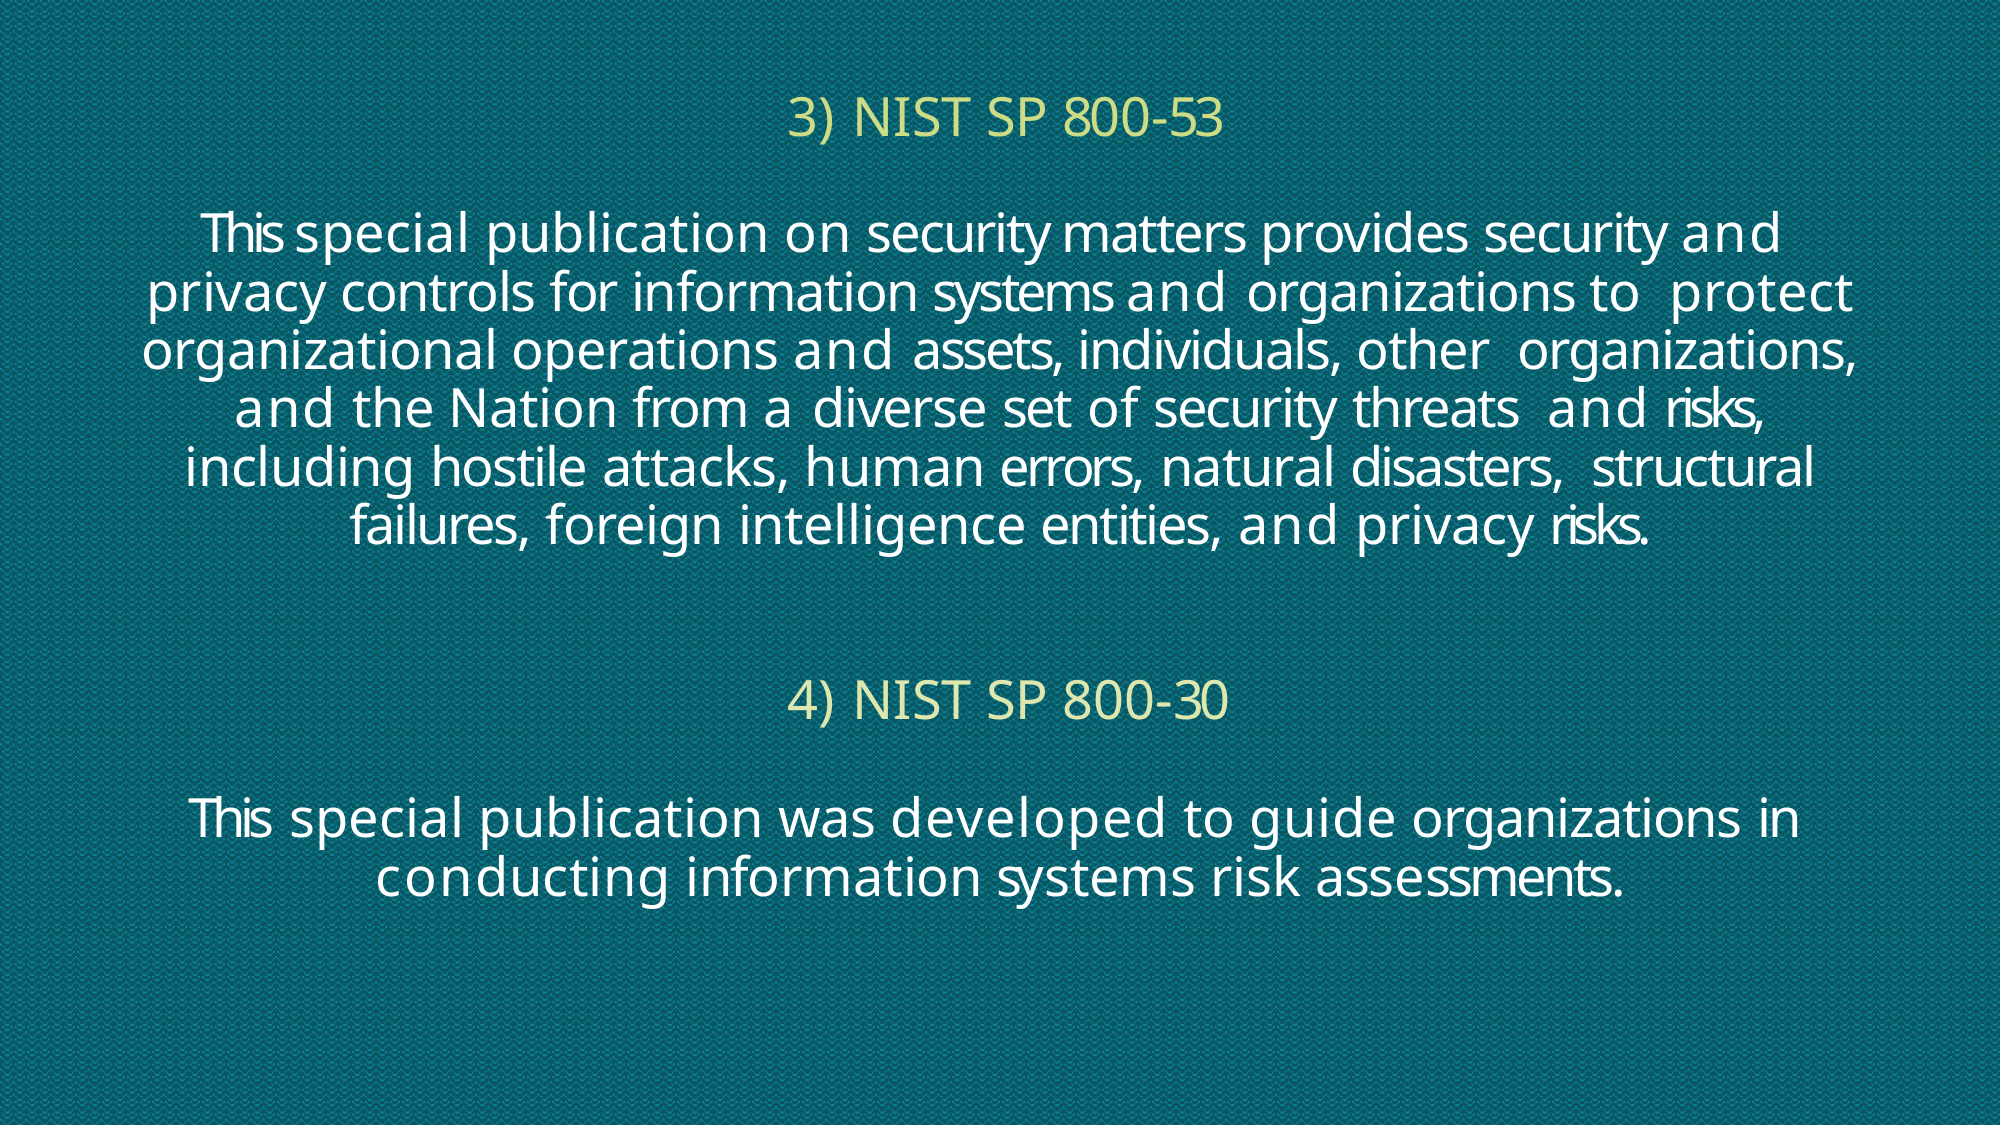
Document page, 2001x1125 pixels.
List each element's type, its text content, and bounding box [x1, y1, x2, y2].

picture [0, 0, 2000, 1125]
text_box NIST SP 800-53 This special publication on security matters provides security and privacy controls for information systems and organizations to protect organizational operations and assets, individuals, other organizations, and the Nation from a diverse set of security threats and risks, including hostile attacks, human errors, natural disasters, structural failures, foreign intelligence entities, and privacy risks. NIST SP 800-30 This special publication was developed to guide organizations in conducting information systems risk assessments. [133, 80, 1868, 908]
